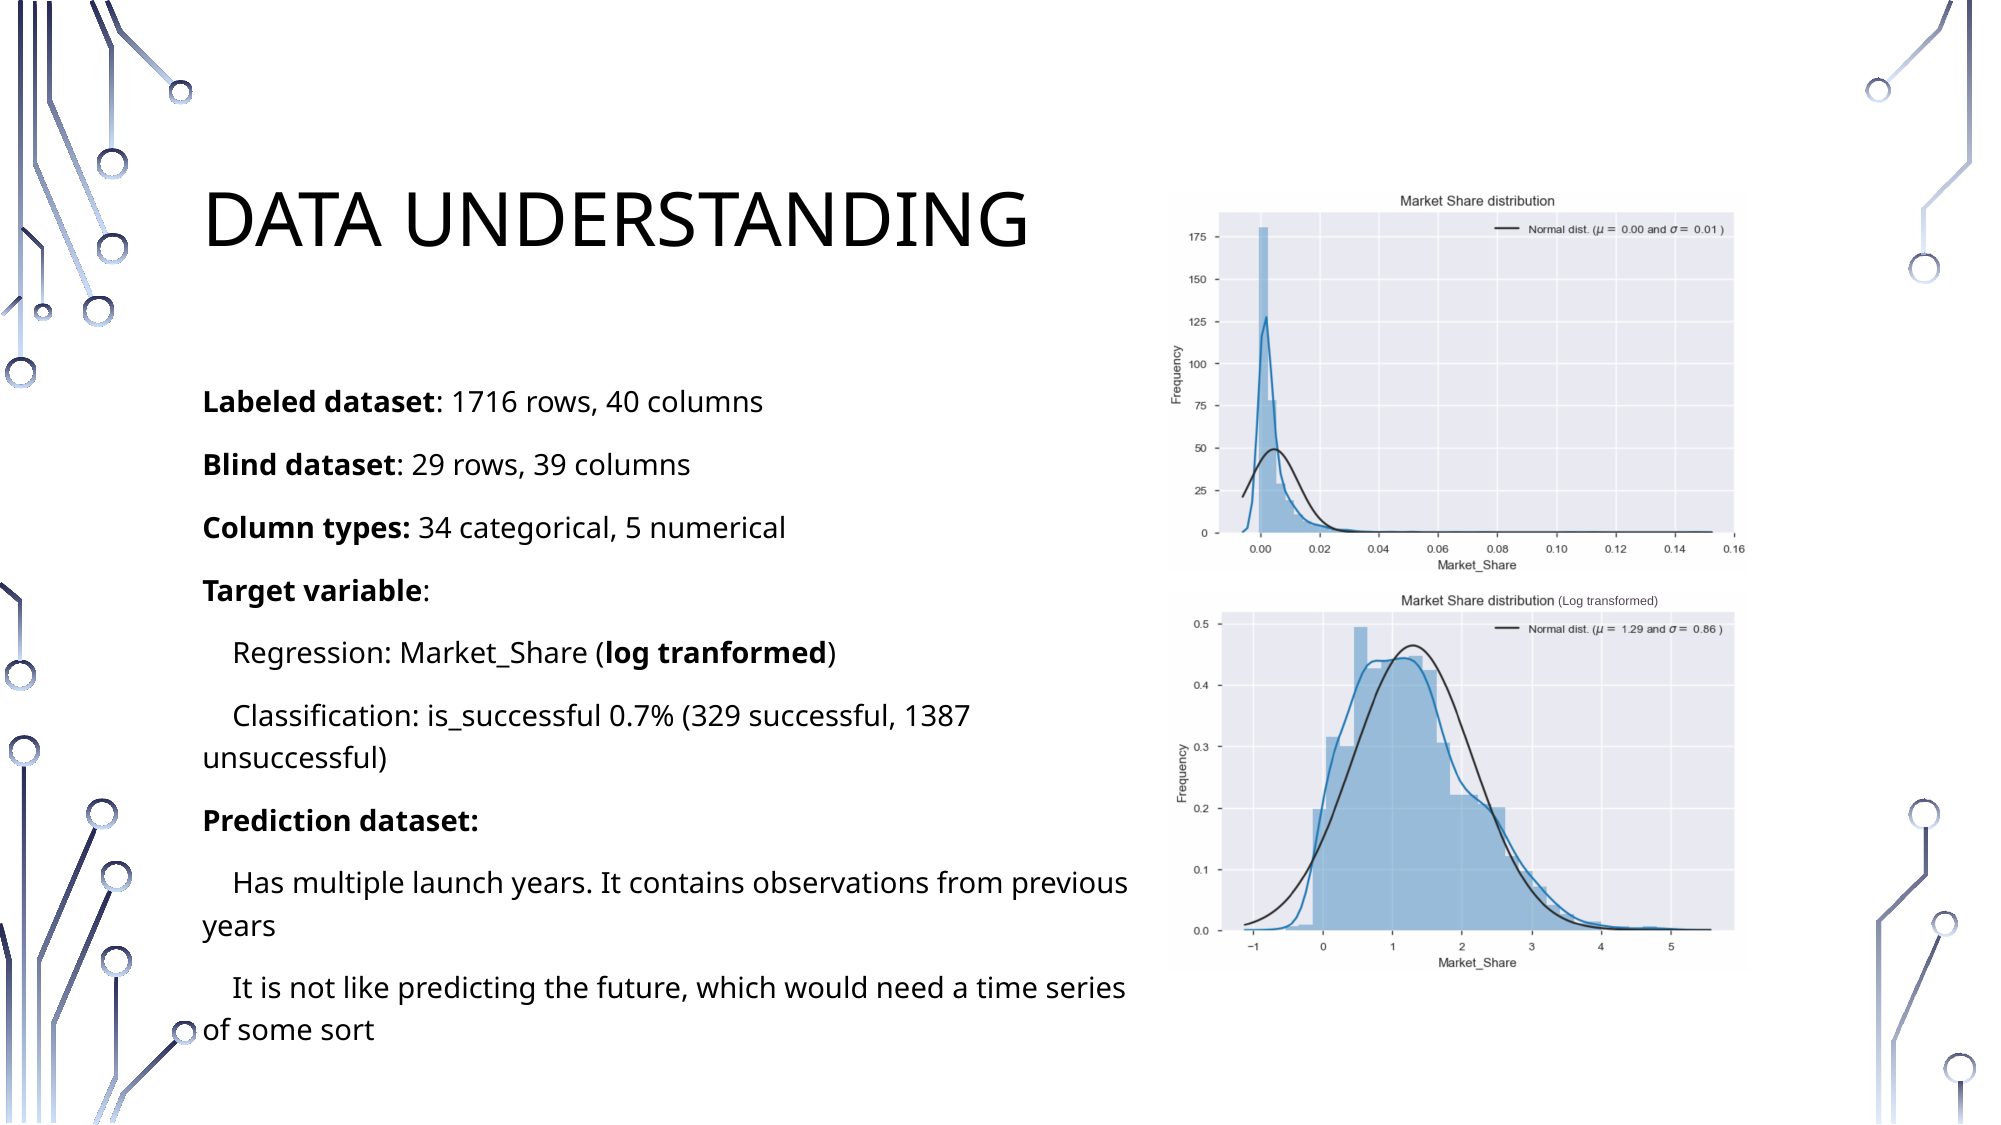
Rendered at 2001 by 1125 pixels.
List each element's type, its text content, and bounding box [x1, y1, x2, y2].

picture [1167, 592, 1749, 972]
picture [1167, 192, 1749, 574]
text_box (Log transformed) [1543, 585, 1674, 592]
title Data Understanding [187, 101, 1813, 344]
list Labeled dataset: 1716 rows, 40 columns Blind dataset: 29 rows, 39 columns Column types: 34 categorical, 5 numerical Target variable: Regression: Market_Share (log tranformed) Classification: is_successful 0.7% (329 successful, 1387 unsuccessful) Prediction dataset: Has multiple launch years. It contains observations from previous years It is not like predicting the future, which would need a time series of some sort [187, 369, 1163, 950]
